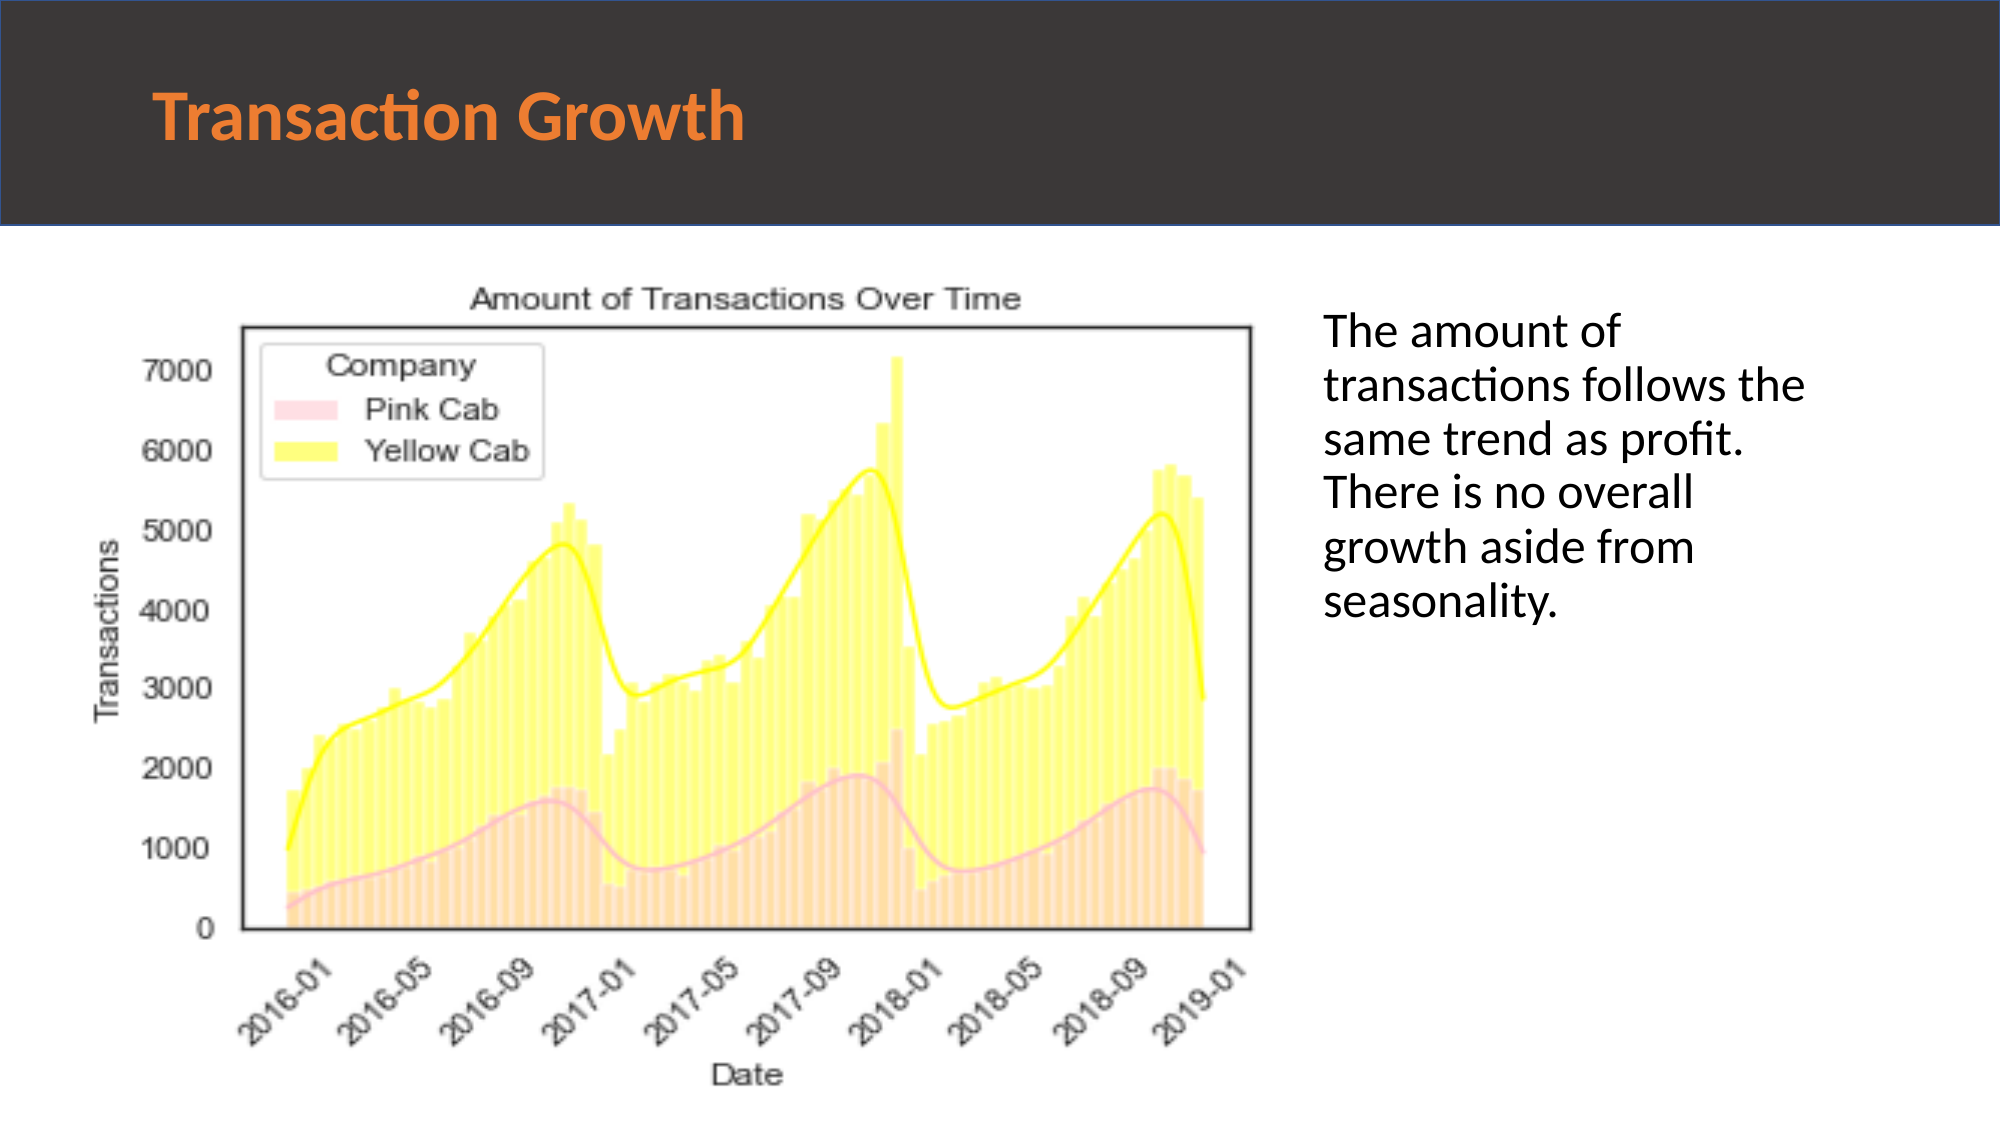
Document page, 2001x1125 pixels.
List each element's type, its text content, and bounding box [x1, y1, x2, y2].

list The amount of transactions follows the same trend as profit. There is no overall growth aside from seasonality. [1308, 296, 1847, 1011]
picture [77, 269, 1280, 1111]
text_box [0, 0, 2000, 226]
title Transaction Growth [137, 7, 1863, 225]
